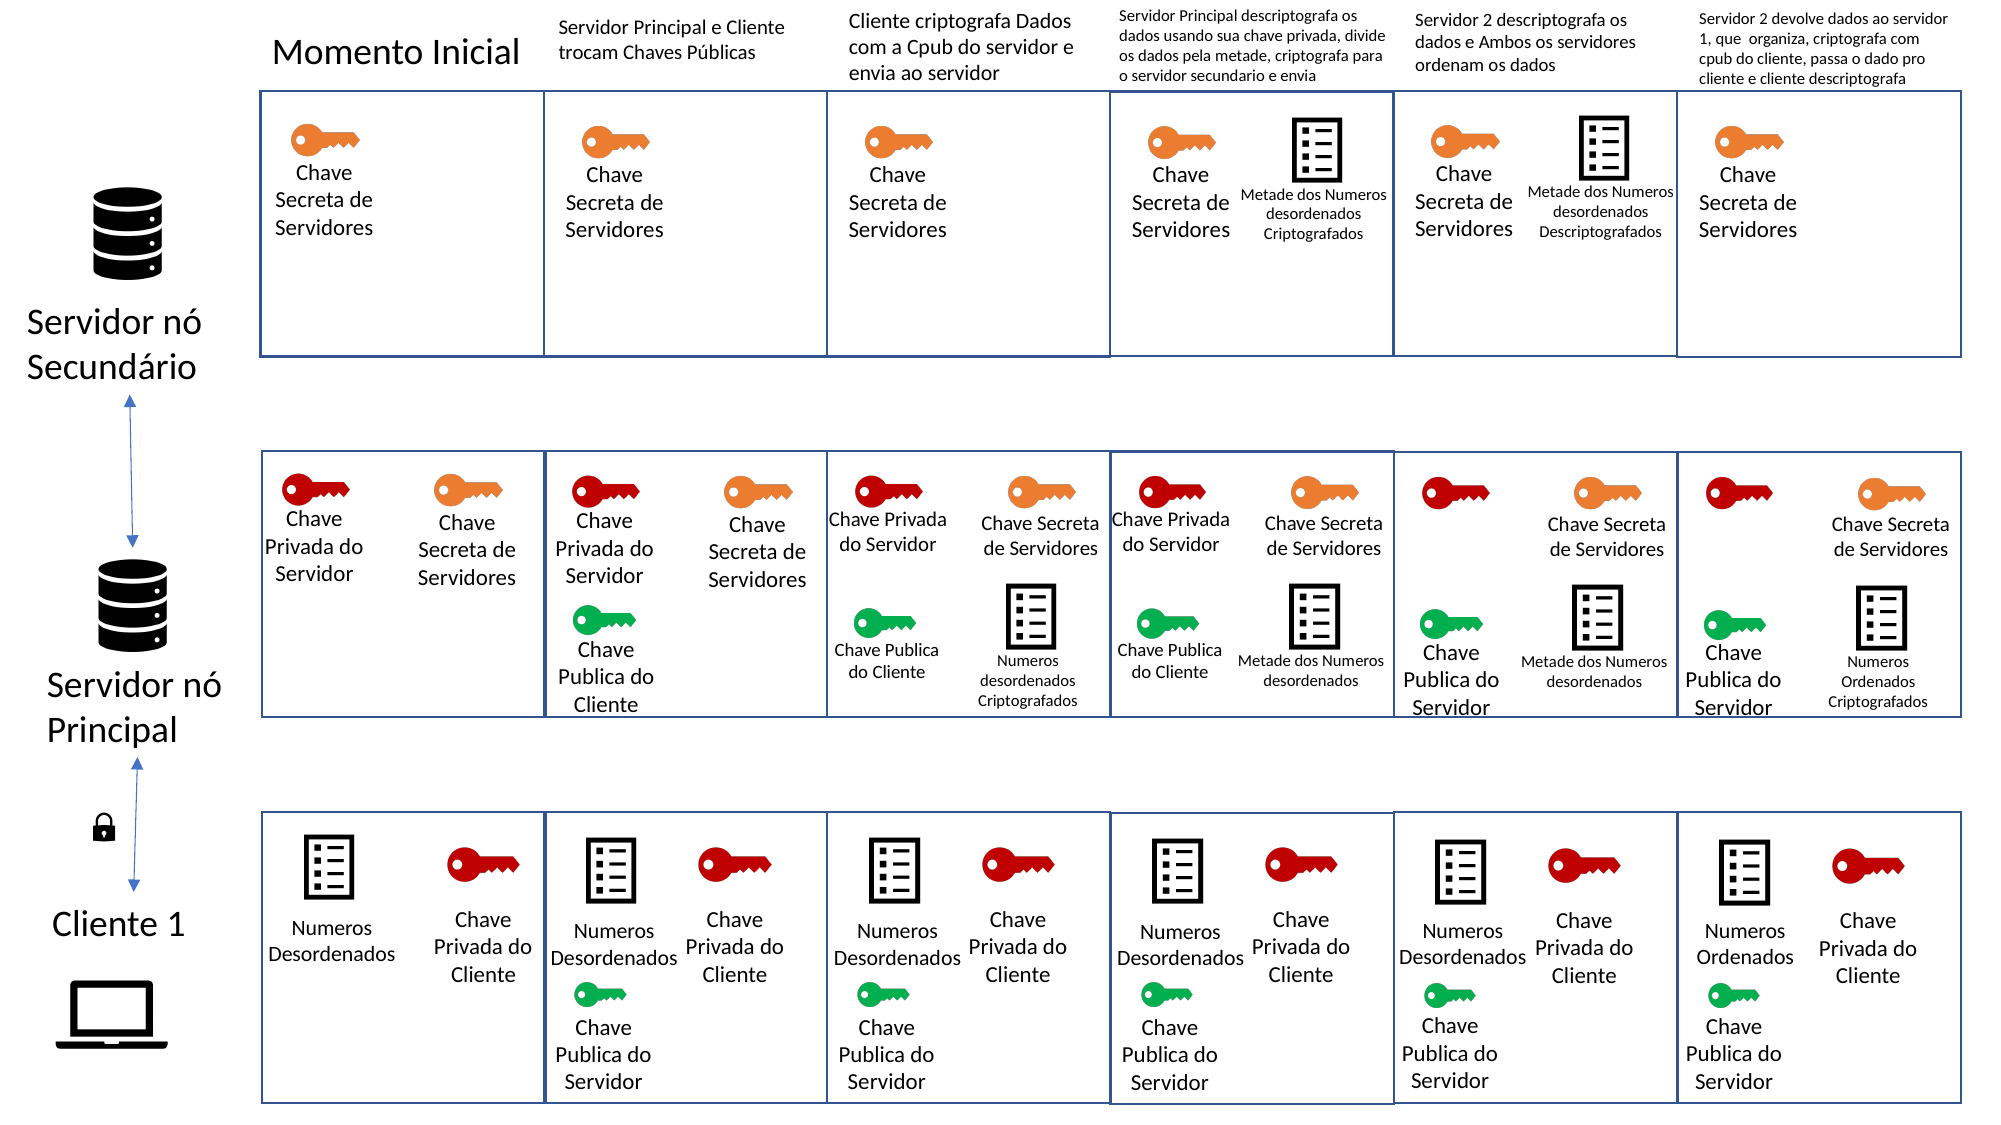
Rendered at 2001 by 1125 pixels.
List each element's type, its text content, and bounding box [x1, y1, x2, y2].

picture [572, 966, 629, 1023]
picture [851, 589, 919, 657]
text_box Chave Secreta de Servidores [680, 502, 826, 600]
picture [855, 831, 934, 910]
text_box Chave Privada do Cliente [1507, 897, 1661, 996]
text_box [133, 758, 138, 892]
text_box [129, 395, 133, 547]
text_box [1109, 691, 1382, 718]
text_box Servidor 2 descriptografa os dados e Ambos os servidores ordenam os dados [1400, 0, 1684, 83]
picture [85, 808, 123, 846]
text_box Chave Publica do Servidor [534, 1004, 673, 1102]
text_box Chave Secreta de Servidores [1530, 503, 1677, 568]
picture [288, 103, 363, 177]
text_box Numeros Ordenados Criptografados [1813, 643, 1943, 719]
text_box Chave Publica do Servidor [1382, 630, 1521, 728]
text_box Chave Secreta de Servidores [1387, 151, 1541, 249]
text_box Numeros Desordenados [535, 909, 658, 977]
text_box Chave Secreta de Servidores [1814, 503, 1968, 569]
text_box Numeros Desordenados [818, 909, 941, 977]
text_box Numeros Desordenados [253, 905, 406, 973]
text_box Chave Publica do Cliente [1101, 630, 1239, 691]
picture [444, 825, 523, 904]
picture [569, 455, 643, 528]
text_box Chave Publica do Servidor [1381, 1003, 1520, 1101]
picture [1428, 104, 1503, 179]
text_box Metade dos Numeros desordenados [1521, 643, 1664, 718]
text_box Servidor 2 devolve dados ao servidor 1, que organiza, criptografa com cpub do cliente, passa o dado pro cliente e cliente descriptografa [1684, 0, 1968, 96]
picture [431, 453, 506, 527]
text_box Chave Privada do Cliente [658, 896, 812, 994]
picture [52, 956, 170, 1073]
picture [1565, 109, 1643, 187]
text_box [1393, 451, 1677, 643]
picture [695, 825, 775, 904]
text_box [1676, 90, 1962, 358]
picture [1417, 590, 1486, 659]
text_box Chave Secreta de Servidores [1671, 152, 1825, 250]
text_box Momento Inicial [257, 19, 536, 80]
text_box Chave Publica do Servidor [817, 1004, 956, 1102]
text_box [1109, 93, 1392, 175]
text_box Chave Privada do Cliente [1224, 897, 1378, 995]
picture [1138, 832, 1217, 911]
text_box [639, 596, 826, 718]
picture [1135, 455, 1209, 529]
text_box [1393, 811, 1677, 1104]
picture [1571, 456, 1645, 530]
picture [1558, 578, 1637, 657]
text_box [543, 450, 826, 502]
text_box [261, 594, 543, 718]
picture [1139, 966, 1195, 1023]
picture [992, 577, 1070, 656]
text_box Servidor Principal descriptografa os dados usando sua chave privada, divide os dados pela metade, criptografa para o servidor secundario e envia [1104, 0, 1404, 93]
picture [290, 828, 368, 906]
text_box Chave Privada do Servidor [237, 496, 392, 594]
text_box Chave Privada do Cliente [406, 897, 543, 995]
picture [1842, 579, 1921, 657]
picture [1701, 591, 1770, 659]
text_box [261, 973, 543, 1104]
text_box Numeros Ordenados [1681, 909, 1810, 977]
text_box Chave Privada do Servidor [1094, 498, 1248, 564]
picture [1275, 577, 1354, 656]
text_box Chave Privada do Cliente [1791, 898, 1945, 996]
text_box Cliente 1 [37, 891, 231, 952]
picture [74, 547, 191, 664]
text_box [261, 811, 543, 905]
text_box [826, 811, 1111, 1104]
picture [279, 452, 353, 526]
picture [1706, 967, 1762, 1024]
text_box Chave Publica do Cliente [537, 626, 676, 724]
text_box [1392, 90, 1676, 173]
picture [1419, 456, 1493, 530]
picture [1712, 105, 1787, 179]
picture [721, 455, 796, 529]
picture [862, 105, 936, 179]
picture [1288, 455, 1362, 530]
picture [855, 966, 912, 1023]
picture [978, 825, 1058, 904]
picture [1855, 457, 1929, 531]
text_box [826, 90, 1111, 358]
picture [1278, 111, 1356, 190]
picture [1134, 589, 1202, 658]
picture [1829, 826, 1908, 906]
text_box Chave Secreta de Servidores [964, 502, 1109, 567]
text_box Chave Publica do Servidor [1665, 1003, 1804, 1102]
text_box [1109, 564, 1393, 642]
text_box Chave Secreta de Servidores [1247, 502, 1393, 567]
picture [570, 586, 639, 654]
picture [69, 175, 186, 292]
text_box Chave Privada do Cliente [941, 896, 1095, 994]
text_box Metade dos Numeros desordenados Criptografados [1225, 175, 1402, 271]
text_box [1392, 249, 1676, 357]
picture [572, 831, 650, 910]
text_box Numeros Desordenados [1102, 909, 1224, 978]
text_box [1109, 812, 1395, 1105]
text_box Chave Secreta de Servidores [390, 500, 544, 598]
picture [579, 105, 653, 179]
picture [1145, 105, 1219, 180]
text_box [1109, 450, 1395, 502]
text_box Chave Secreta de Servidores [1104, 152, 1258, 250]
text_box Servidor nó Secundário [12, 289, 248, 395]
text_box Chave Publica do Servidor [1101, 1005, 1239, 1103]
text_box [259, 90, 543, 358]
picture [1005, 455, 1079, 529]
text_box Cliente criptografa Dados com a Cpub do servidor e envia ao servidor [834, 0, 1104, 93]
text_box Chave Privada do Servidor [811, 498, 965, 564]
text_box [826, 564, 1109, 718]
picture [1421, 833, 1500, 911]
text_box [261, 450, 543, 500]
picture [852, 455, 926, 528]
picture [1703, 456, 1776, 530]
text_box Chave Publica do Servidor [1664, 630, 1803, 728]
text_box [826, 450, 1109, 502]
text_box [1677, 811, 1962, 1104]
text_box Numeros desordenados Criptografados [963, 641, 1093, 717]
picture [1262, 825, 1341, 904]
text_box Metade dos Numeros desordenados [1223, 642, 1382, 697]
text_box [1677, 451, 1962, 718]
text_box Chave Secreta de Servidores [538, 152, 692, 250]
text_box Metade dos Numeros desordenados Descriptografados [1512, 173, 1676, 269]
text_box [543, 811, 826, 1104]
picture [1705, 833, 1784, 912]
text_box Numeros Desordenados [1384, 909, 1542, 977]
text_box Chave Secreta de Servidores [247, 150, 401, 248]
text_box [543, 596, 570, 626]
text_box Chave Secreta de Servidores [821, 152, 975, 250]
text_box [543, 90, 826, 358]
text_box Servidor nó Principal [32, 652, 243, 758]
text_box Servidor Principal e Cliente trocam Chaves Públicas [543, 5, 822, 71]
text_box Chave Privada do Servidor [528, 498, 682, 596]
picture [1545, 826, 1624, 905]
text_box [1109, 250, 1392, 357]
text_box Chave Publica do Cliente [817, 630, 956, 690]
picture [1422, 967, 1479, 1024]
